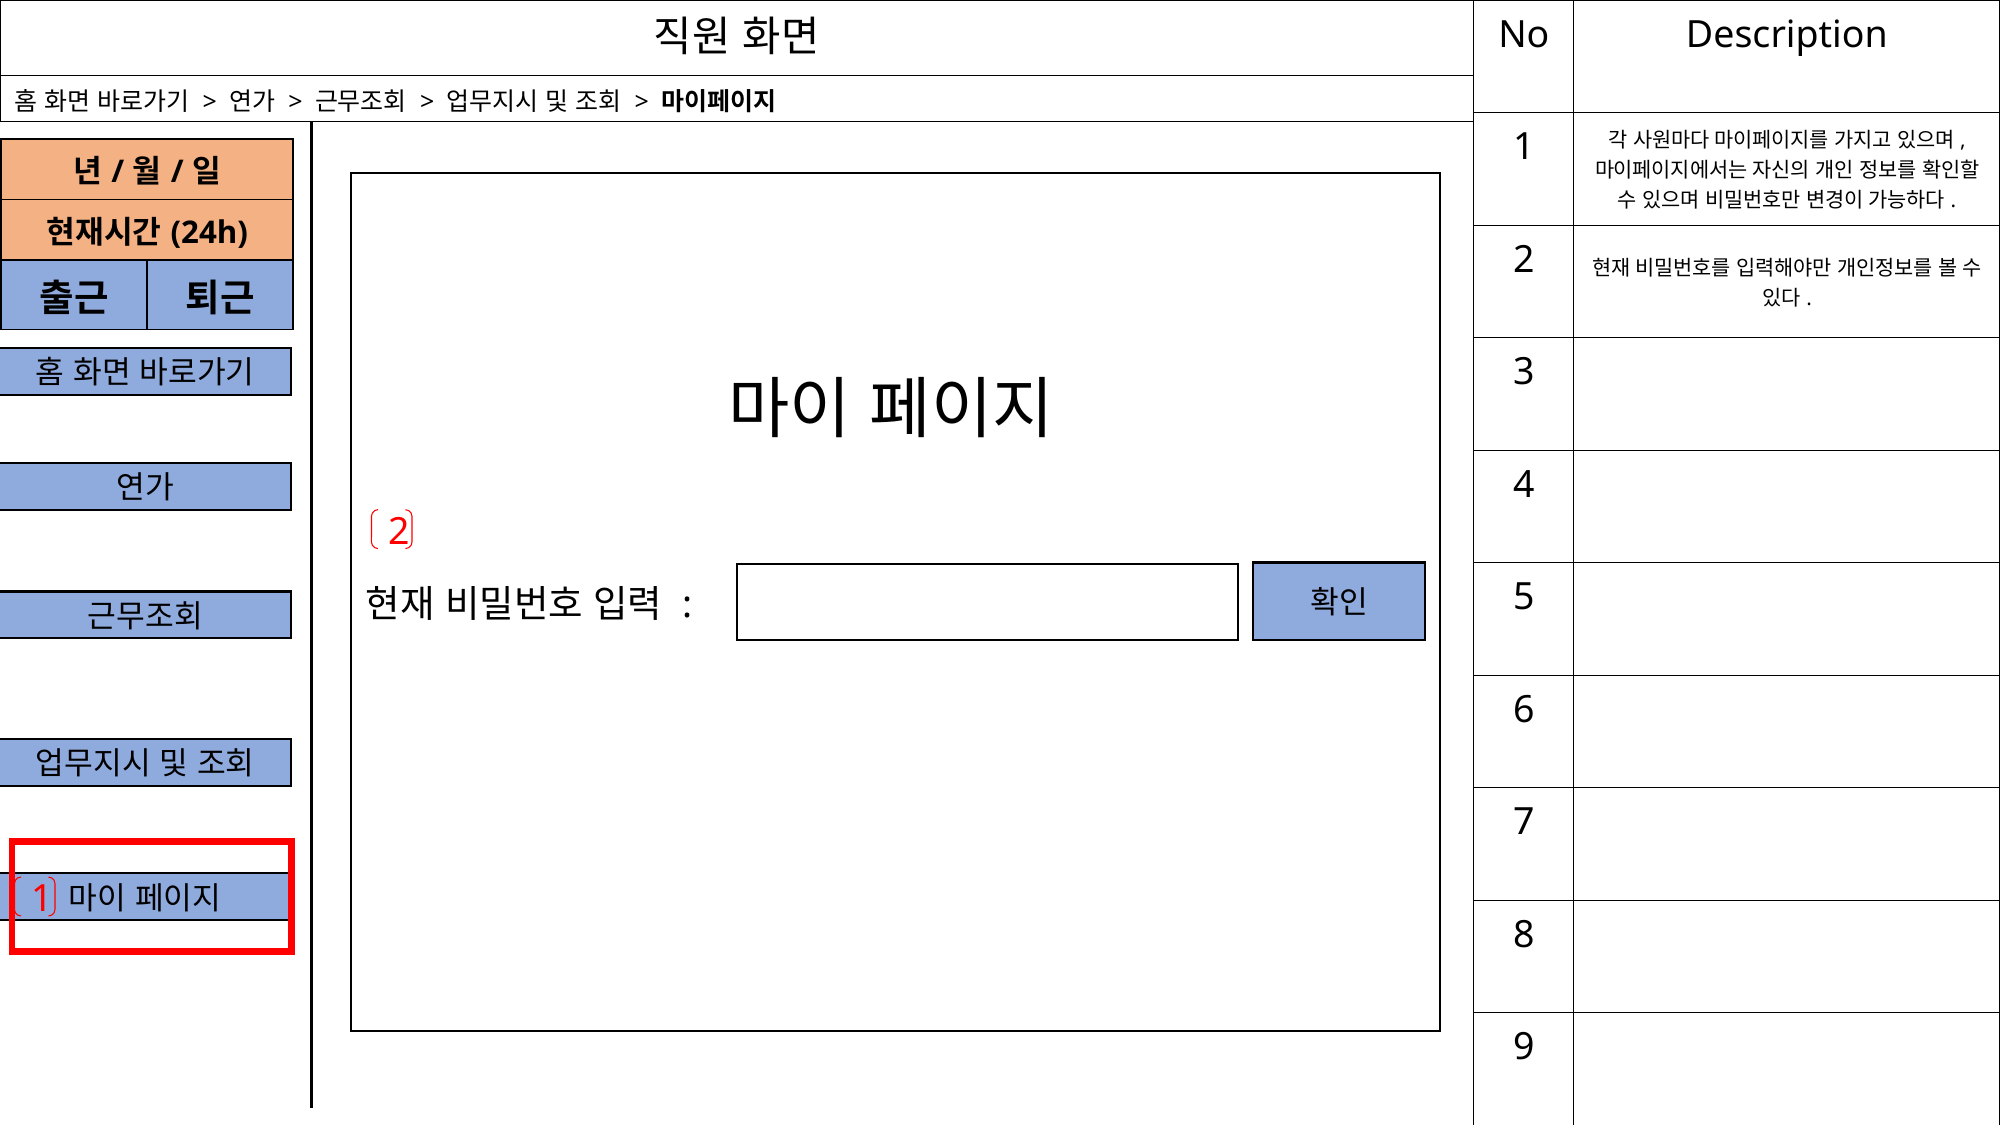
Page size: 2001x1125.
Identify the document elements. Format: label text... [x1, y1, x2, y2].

table_cell 9 [1474, 1013, 1573, 1125]
table_cell [1574, 676, 1999, 787]
table_cell [1574, 788, 1999, 900]
table_cell 1 [1474, 113, 1573, 225]
table_cell 출근 [2, 261, 146, 329]
text_box 2 [370, 509, 413, 550]
table_cell 현재시간(24h) [2, 200, 292, 259]
table_header Description [1574, 1, 1999, 112]
table_header 년/월/일 [2, 140, 292, 199]
text_box 근무조회 [0, 590, 292, 639]
text_box 확인 [1252, 561, 1426, 641]
text_box [0, 75, 1474, 122]
table_cell 8 [1474, 901, 1573, 1012]
text_box [736, 563, 1239, 641]
table_cell [1574, 563, 1999, 675]
text_box 연가 [0, 462, 292, 511]
table_cell [1574, 901, 1999, 1012]
table_cell 5 [1474, 563, 1573, 675]
text_box [11, 841, 292, 952]
table_cell 4 [1474, 451, 1573, 562]
title 직원 화면 [0, 0, 1473, 75]
text_box 홈 화면 바로가기 > 연가 > 근무조회 > 업무지시 및 조회 > 마이페이지 [0, 77, 921, 123]
table_cell 각 사원마다 마이페이지를 가지고 있으며, 마이페이지에서는 자신의 개인 정보를 확인할 수 있으며 비밀번호만 변경이 가능하다. [1574, 113, 1999, 225]
table_cell 7 [1474, 788, 1573, 900]
text_box 업무지시 및 조회 [0, 738, 292, 787]
table_cell [1574, 338, 1999, 450]
table_header No [1474, 1, 1573, 112]
table_cell 퇴근 [148, 261, 292, 329]
text_box 마이 페이지 [0, 872, 11, 921]
table_cell 3 [1474, 338, 1573, 450]
table_cell 현재 비밀번호를 입력해야만 개인정보를 볼 수 있다. [1574, 226, 1999, 337]
table_cell 2 [1474, 226, 1573, 337]
table_cell 6 [1474, 676, 1573, 787]
text_box 홈 화면 바로가기 [0, 347, 292, 396]
text_box 마이 페이지 [544, 323, 1239, 487]
text_box 현재 비밀번호 입력 : [350, 172, 1441, 1032]
table_cell [1574, 451, 1999, 562]
table_cell [1574, 1013, 1999, 1125]
